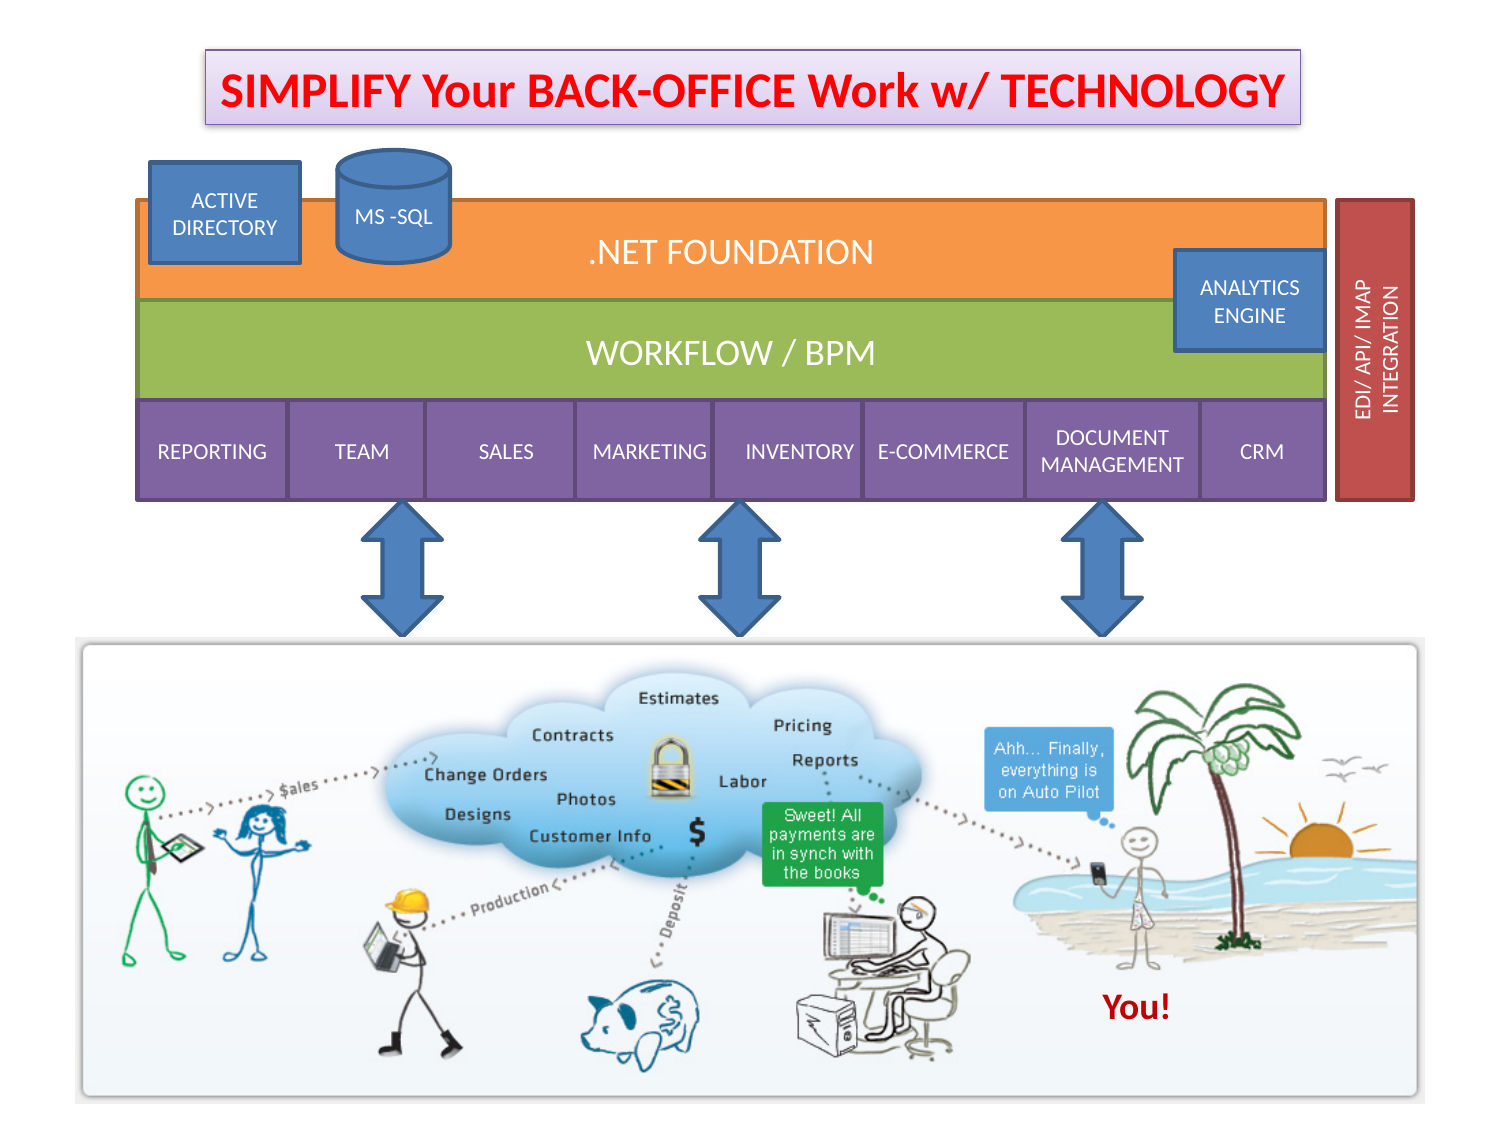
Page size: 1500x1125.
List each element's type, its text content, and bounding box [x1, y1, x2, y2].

text_box MARKETING [573, 398, 710, 502]
text_box .NET FOUNDATION [135, 198, 1327, 298]
picture [74, 637, 1426, 1105]
text_box SALES [423, 398, 573, 502]
text_box [360, 497, 444, 635]
text_box EDI/ API/ IMAP INTEGRATION [1335, 198, 1415, 502]
text_box REPORTING [135, 398, 285, 502]
text_box DOCUMENT MANAGEMENT [1023, 398, 1198, 502]
text_box ACTIVE DIRECTORY [148, 160, 302, 265]
text_box ANALYTICS ENGINE [1173, 248, 1327, 353]
text_box E-COMMERCE [860, 398, 1023, 502]
text_box CRM [1198, 398, 1327, 502]
text_box SIMPLIFY Your BACK-OFFICE Work w/ TECHNOLOGY [205, 49, 1301, 125]
text_box [1060, 497, 1144, 635]
text_box WORKFLOW / BPM [135, 298, 1327, 398]
text_box TEAM [285, 398, 423, 502]
text_box INVENTORY [710, 398, 860, 502]
text_box MS -SQL [335, 147, 453, 266]
text_box [698, 497, 782, 635]
